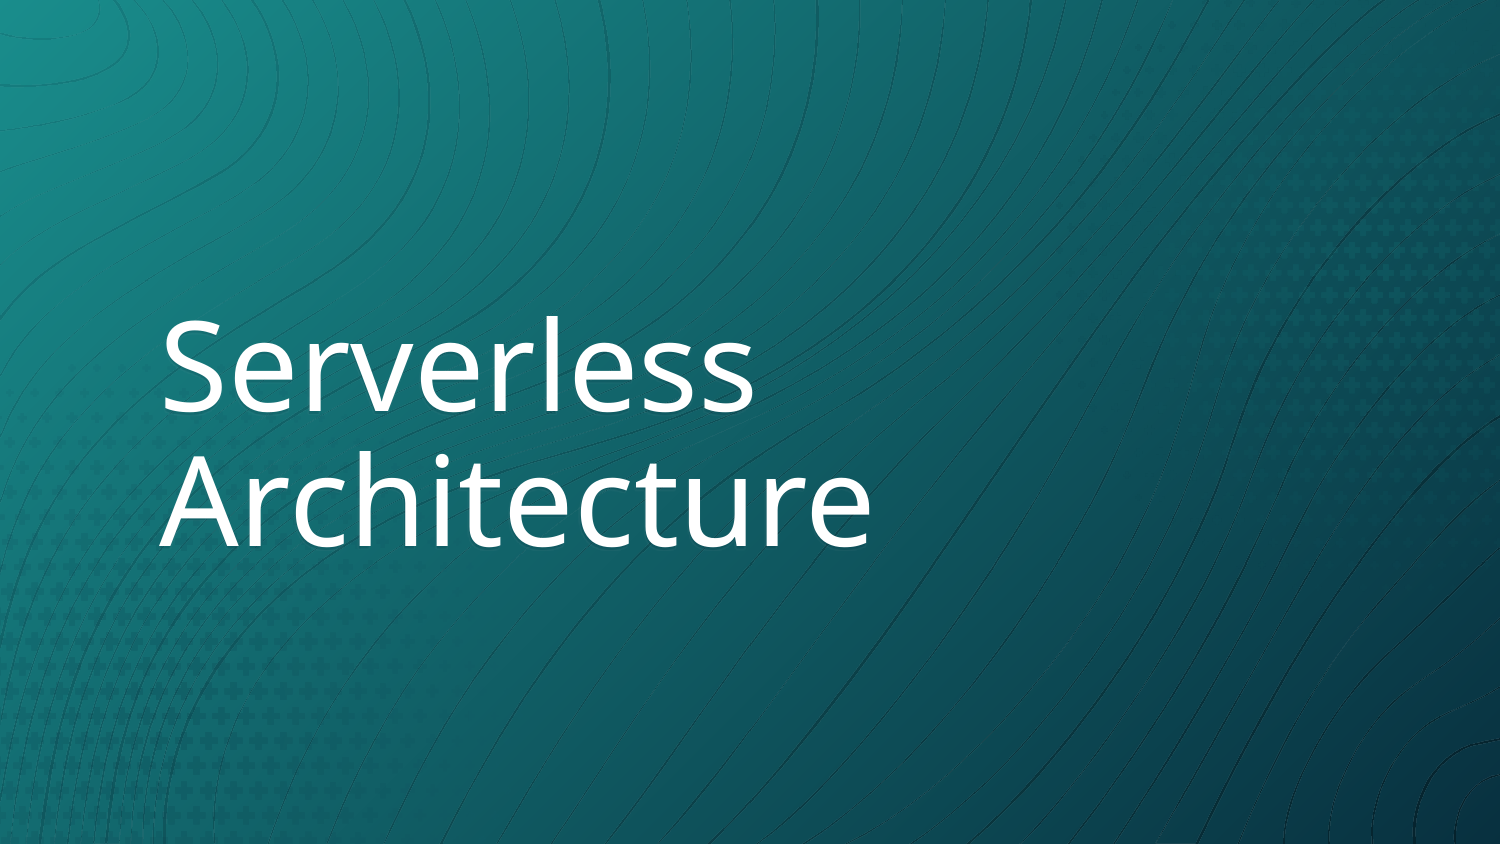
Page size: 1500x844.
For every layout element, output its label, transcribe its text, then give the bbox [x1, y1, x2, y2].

title Serverless Architecture [159, 326, 1403, 551]
